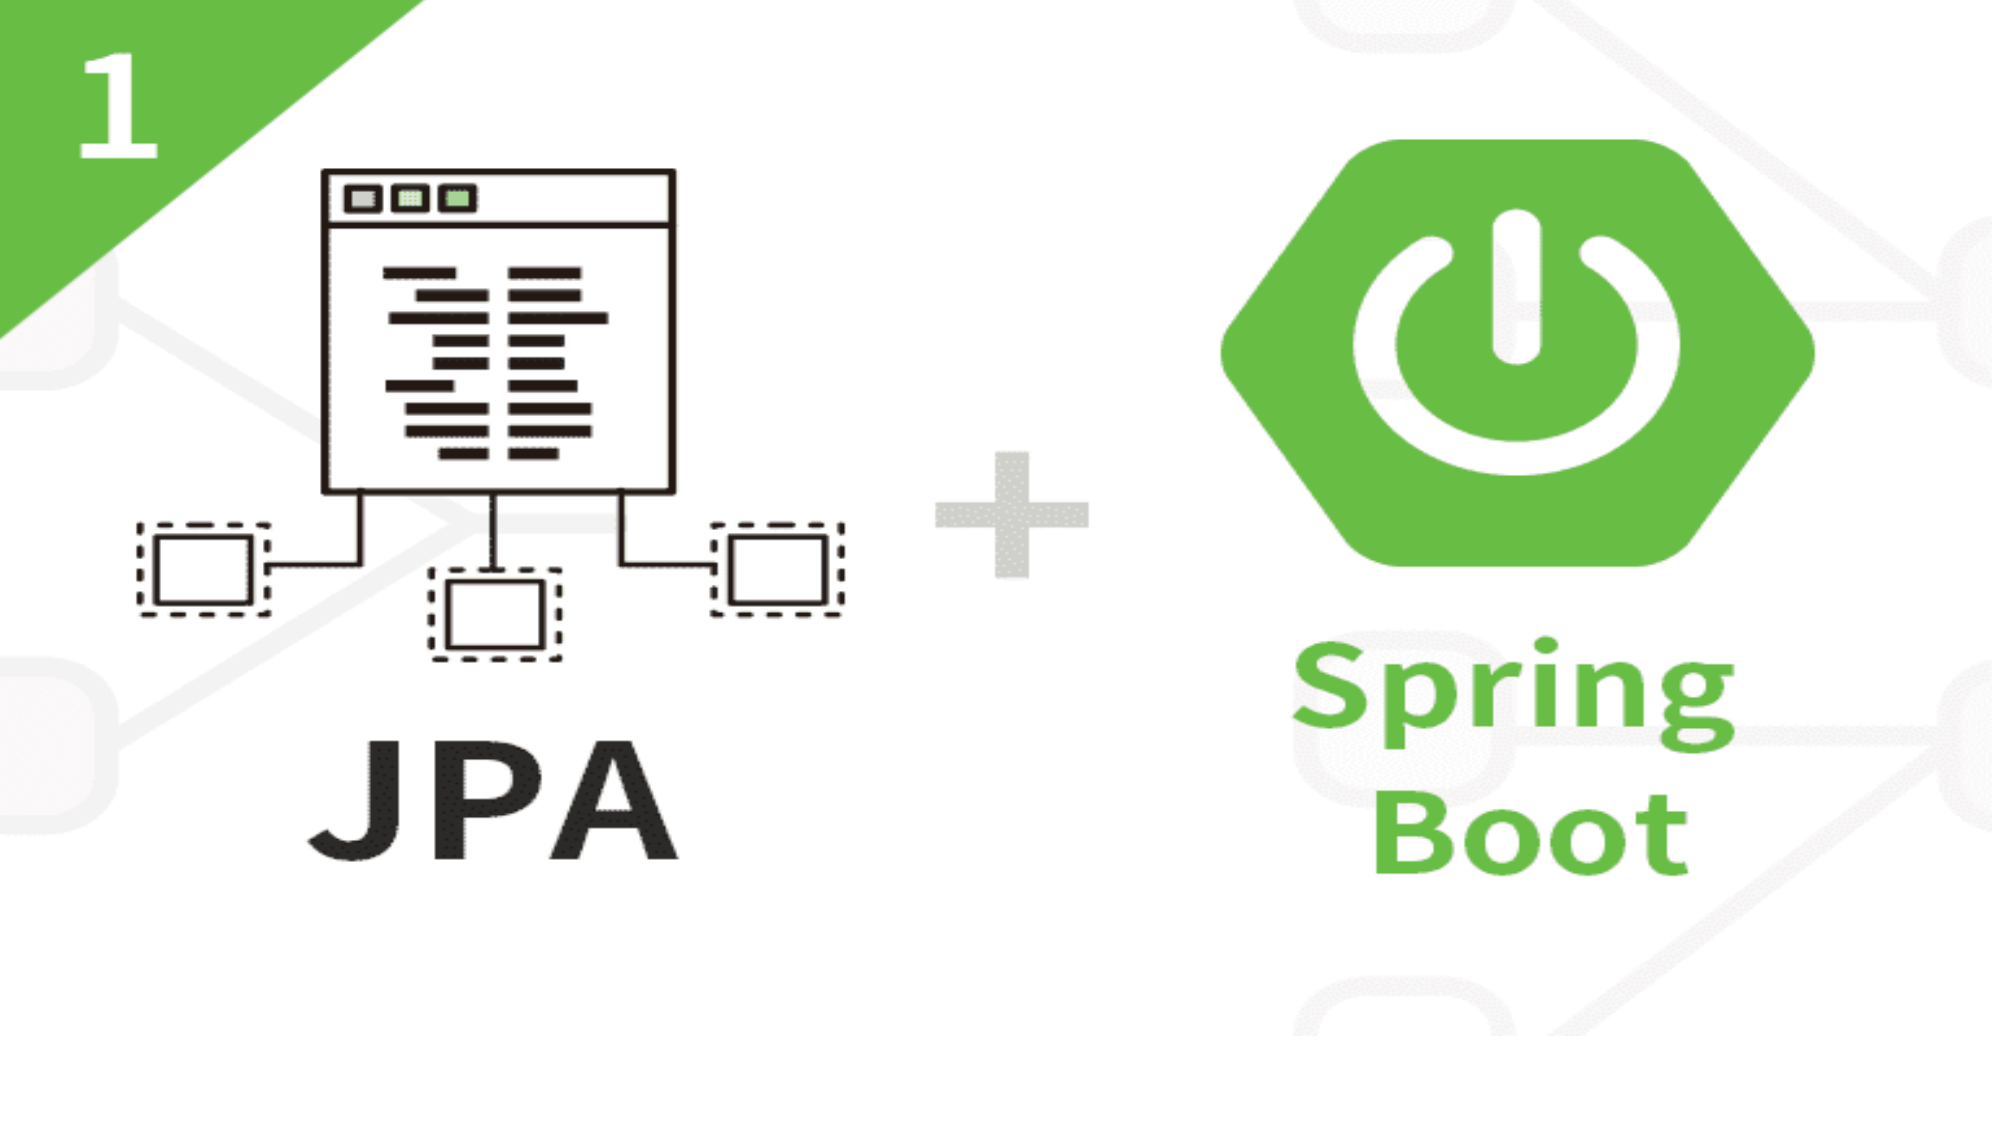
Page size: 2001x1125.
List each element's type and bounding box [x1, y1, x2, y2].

list [0, 0, 1992, 1036]
